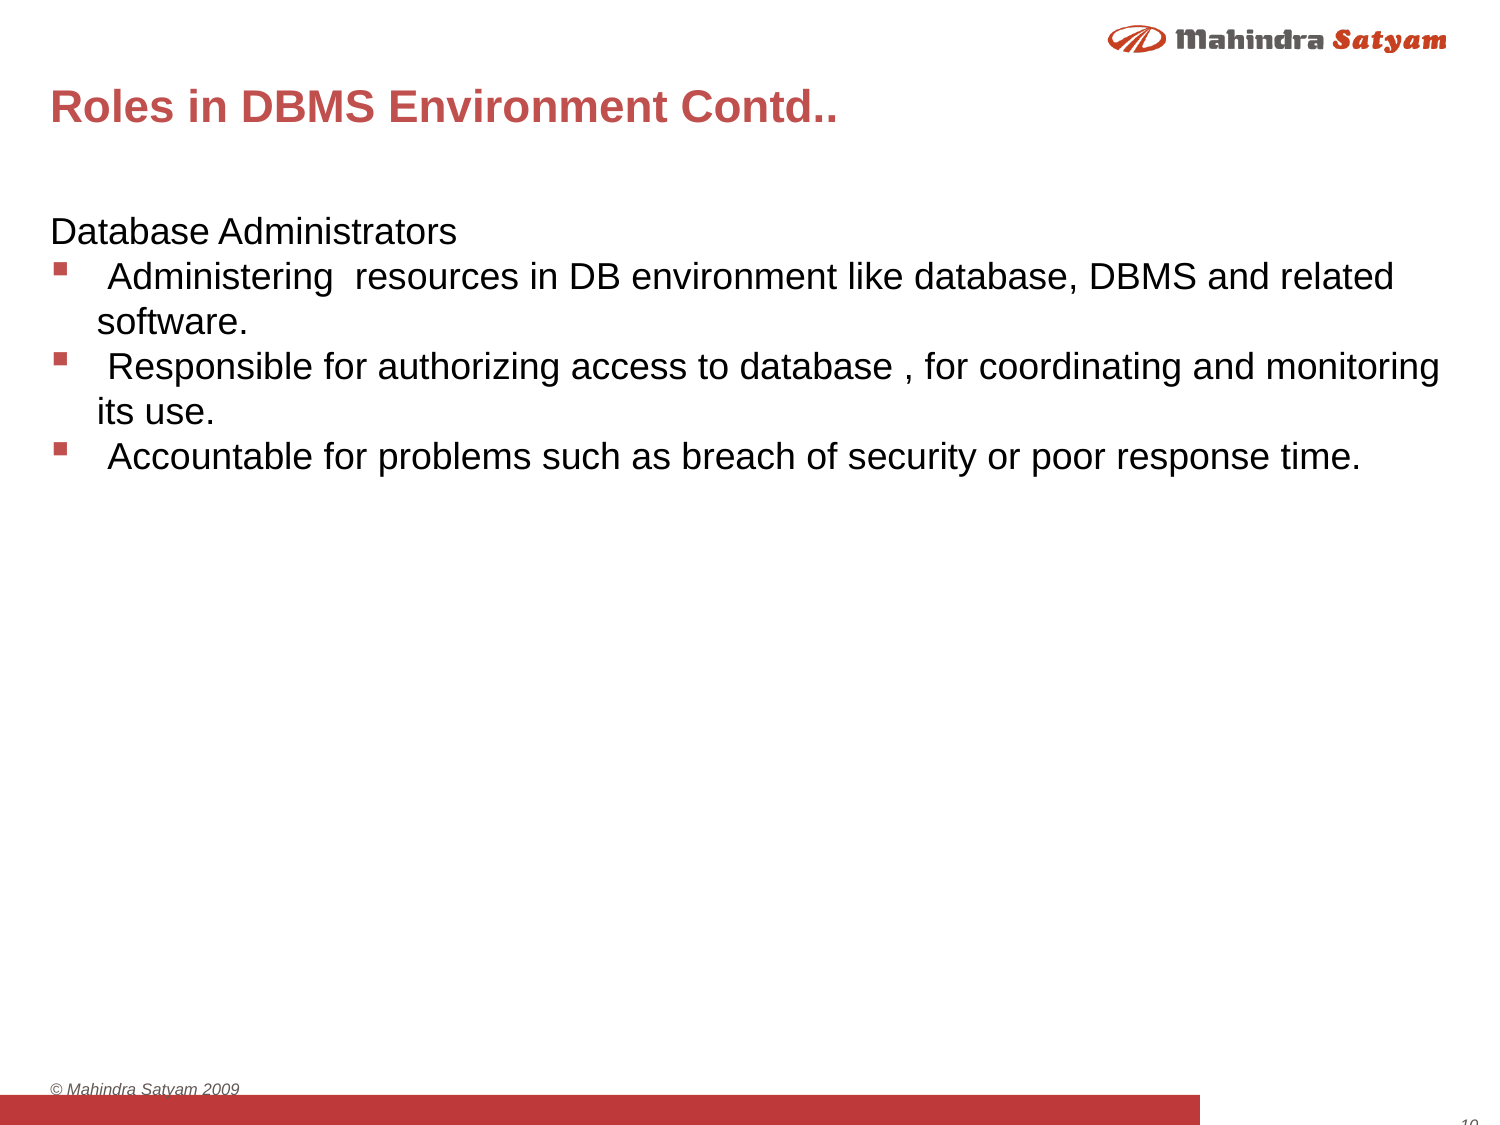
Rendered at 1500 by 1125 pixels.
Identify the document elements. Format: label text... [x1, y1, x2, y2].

list Database Administrators Administering resources in DB environment like database, DBMS and related software. Responsible for authorizing access to database , for coordinating and monitoring its use. Accountable for problems such as breach of security or poor response time. [49, 206, 1452, 435]
title Roles in DBMS Environment Contd.. [49, 76, 1452, 133]
picture [1107, 25, 1446, 53]
